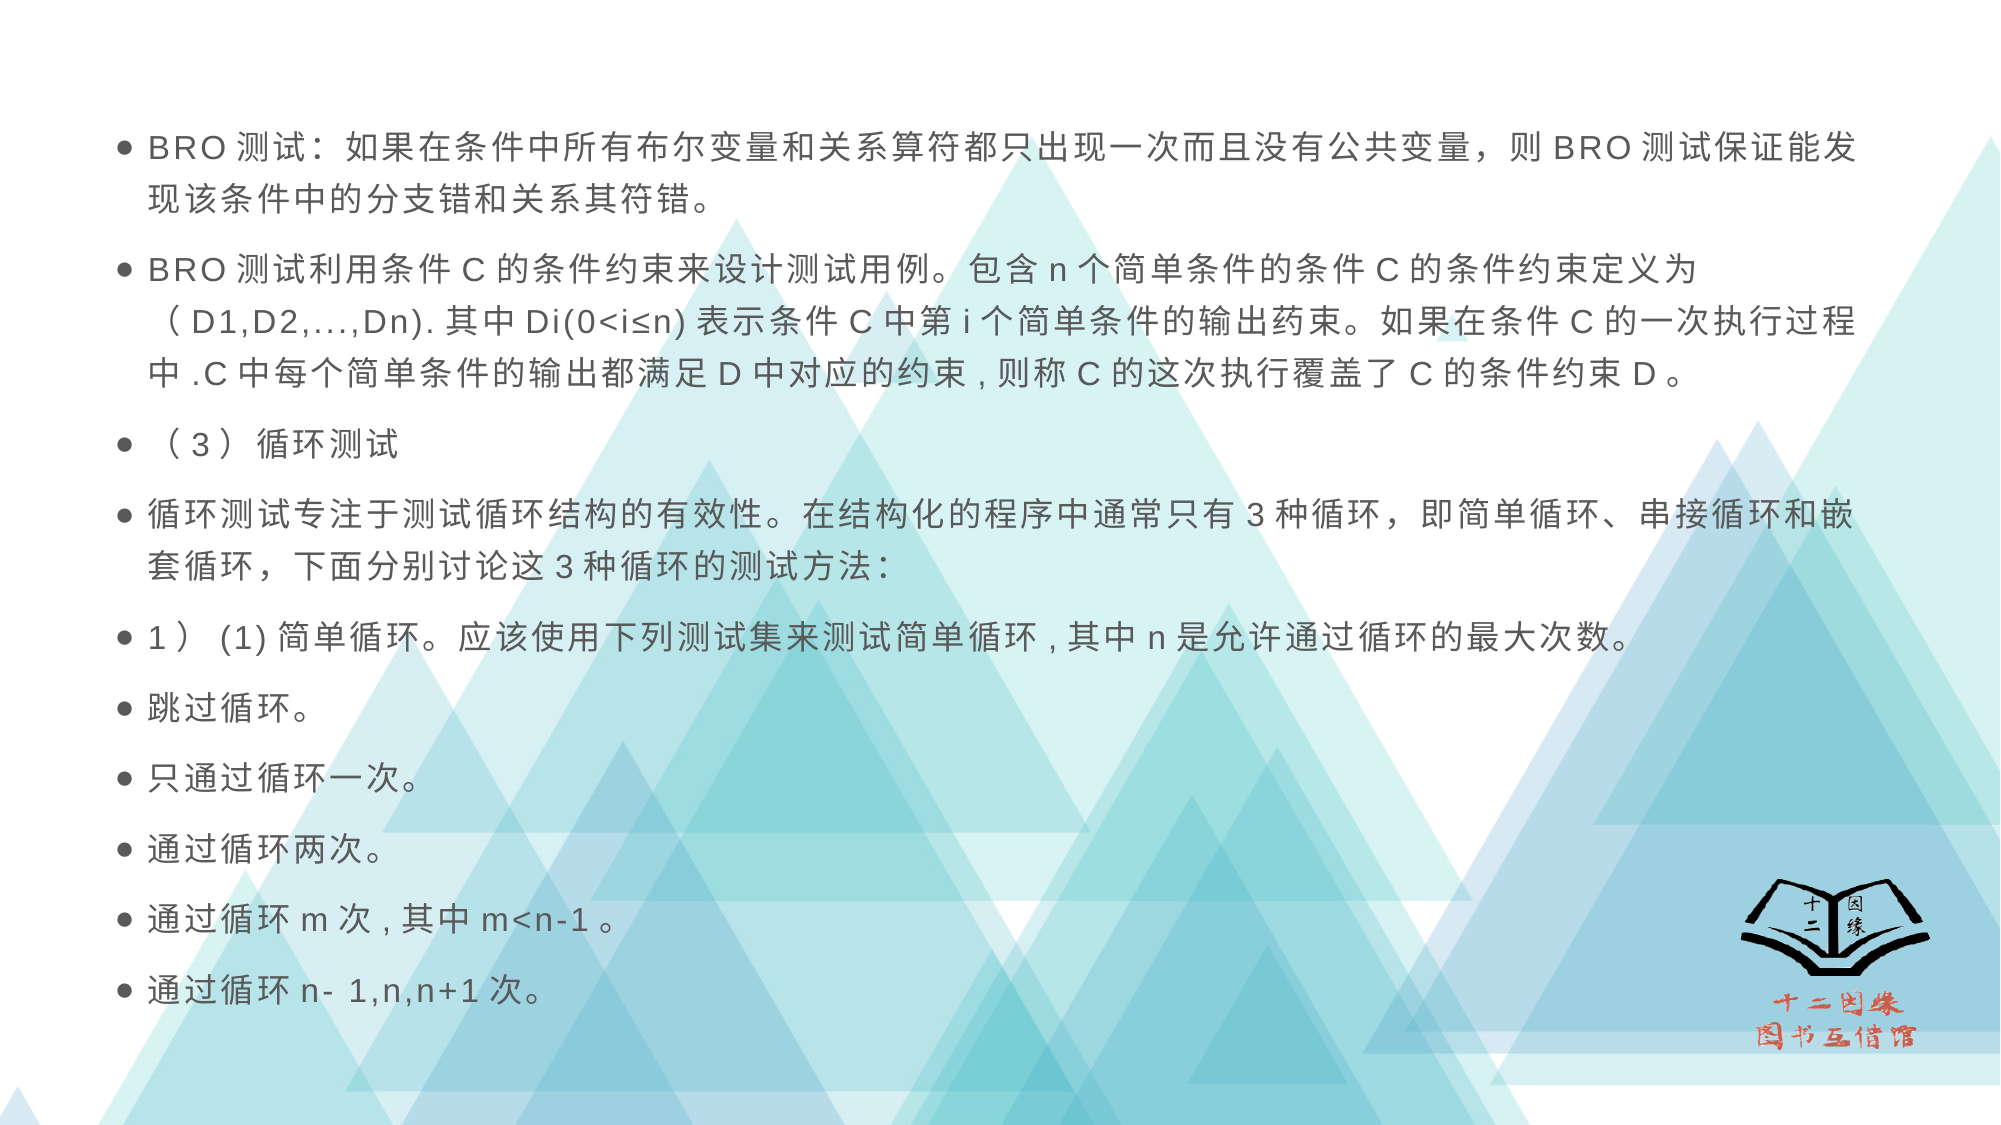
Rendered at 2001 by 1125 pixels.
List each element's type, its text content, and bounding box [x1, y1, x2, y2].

picture [0, 0, 2001, 1125]
list BRO测试：如果在条件中所有布尔变量和关系算符都只出现一次而且没有公共变量，则BRO测试保证能发现该条件中的分支错和关系其符错。 BRO测试利用条件C的条件约束来设计测试用例。包含n个简单条件的条件C的条件约束定义为（D1,D2,...,Dn).其中Di(0<i≤n)表示条件C中第i个简单条件的输出药束。如果在条件C的一次执行过程中.C中每个简单条件的输出都满足D中对应的约束,则称C的这次执行覆盖了C的条件约束D。 （3）循环测试 循环测试专注于测试循环结构的有效性。在结构化的程序中通常只有3种循环，即简单循环、串接循环和嵌套循环，下面分别讨论这3种循环的测试方法： 1）(1)简单循环。应该使用下列测试集来测试简单循环,其中n是允许通过循环的最大次数。 跳过循环。 只通过循环一次。 通过循环两次。 通过循环m次,其中m<n-1。 通过循环n- 1,n,n+1次。 [99, 106, 1900, 1026]
